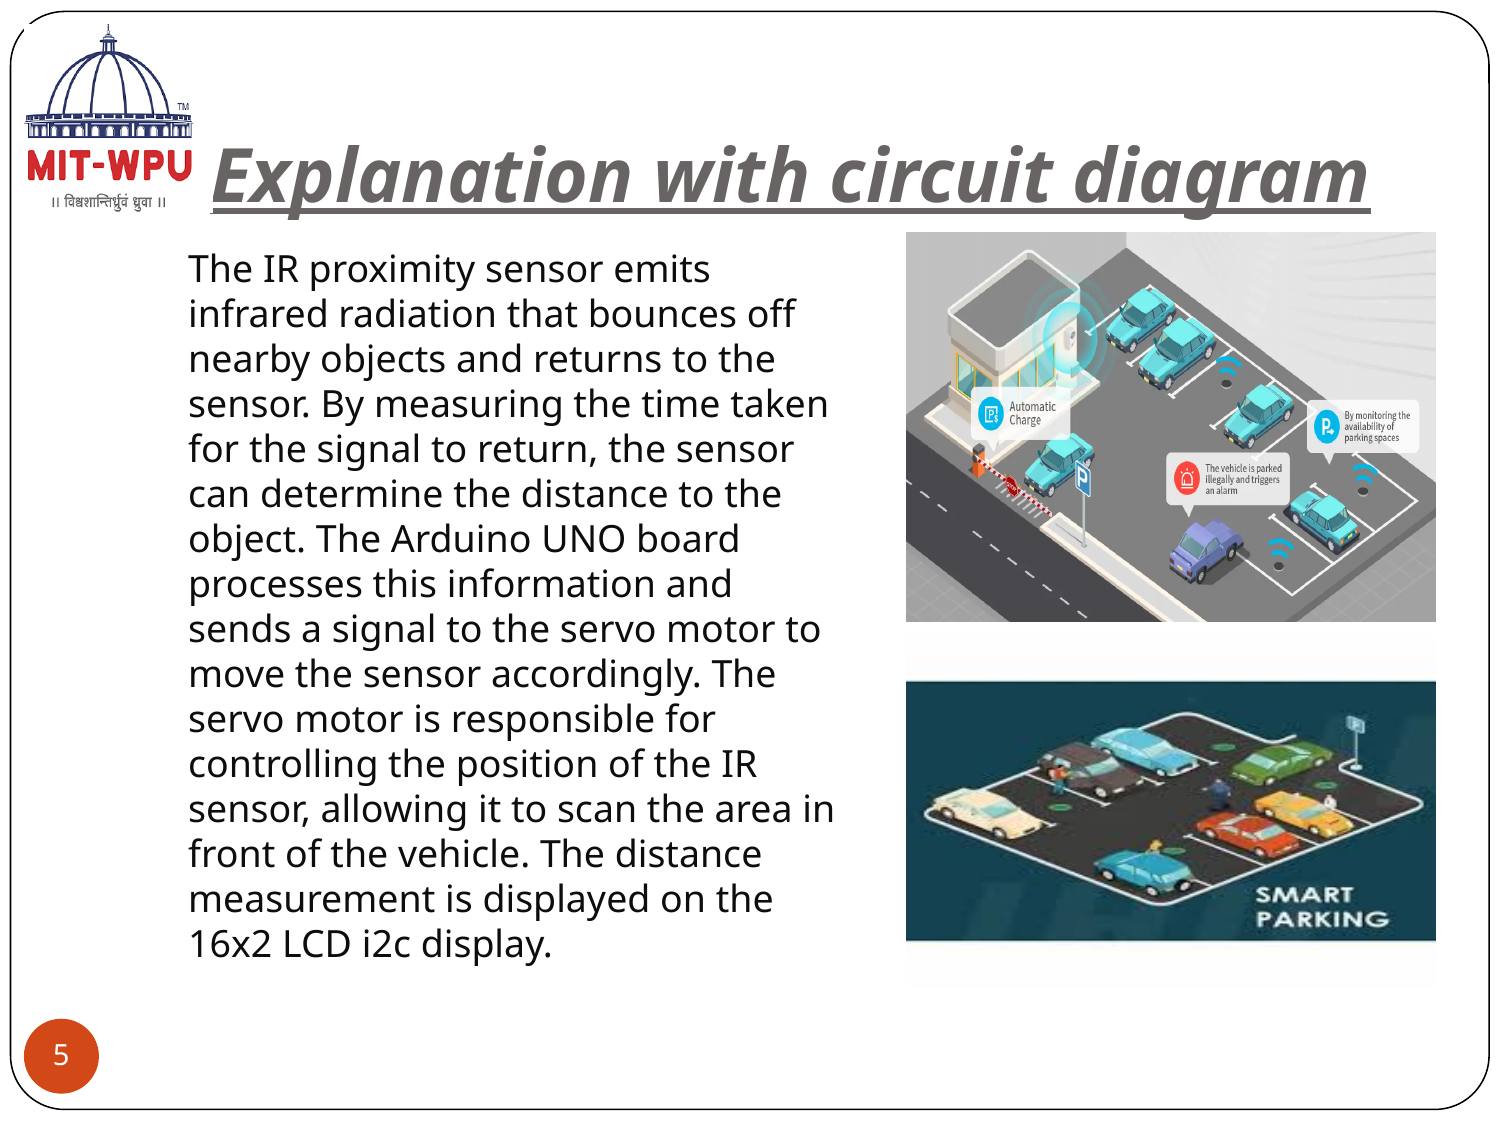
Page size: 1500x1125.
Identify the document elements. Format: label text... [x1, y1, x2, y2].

picture [906, 635, 1437, 988]
picture [906, 232, 1437, 622]
title Explanation with circuit diagram [195, 45, 1425, 233]
slide_number 5 [23, 1018, 99, 1094]
picture [24, 24, 213, 213]
list The IR proximity sensor emits infrared radiation that bounces off nearby objects and returns to the sensor. By measuring the time taken for the signal to return, the sensor can determine the distance to the object. The Arduino UNO board processes this information and sends a signal to the servo motor to move the sensor accordingly. The servo motor is responsible for controlling the position of the IR sensor, allowing it to scan the area in front of the vehicle. The distance measurement is displayed on the 16x2 LCD i2c display. [150, 237, 854, 988]
